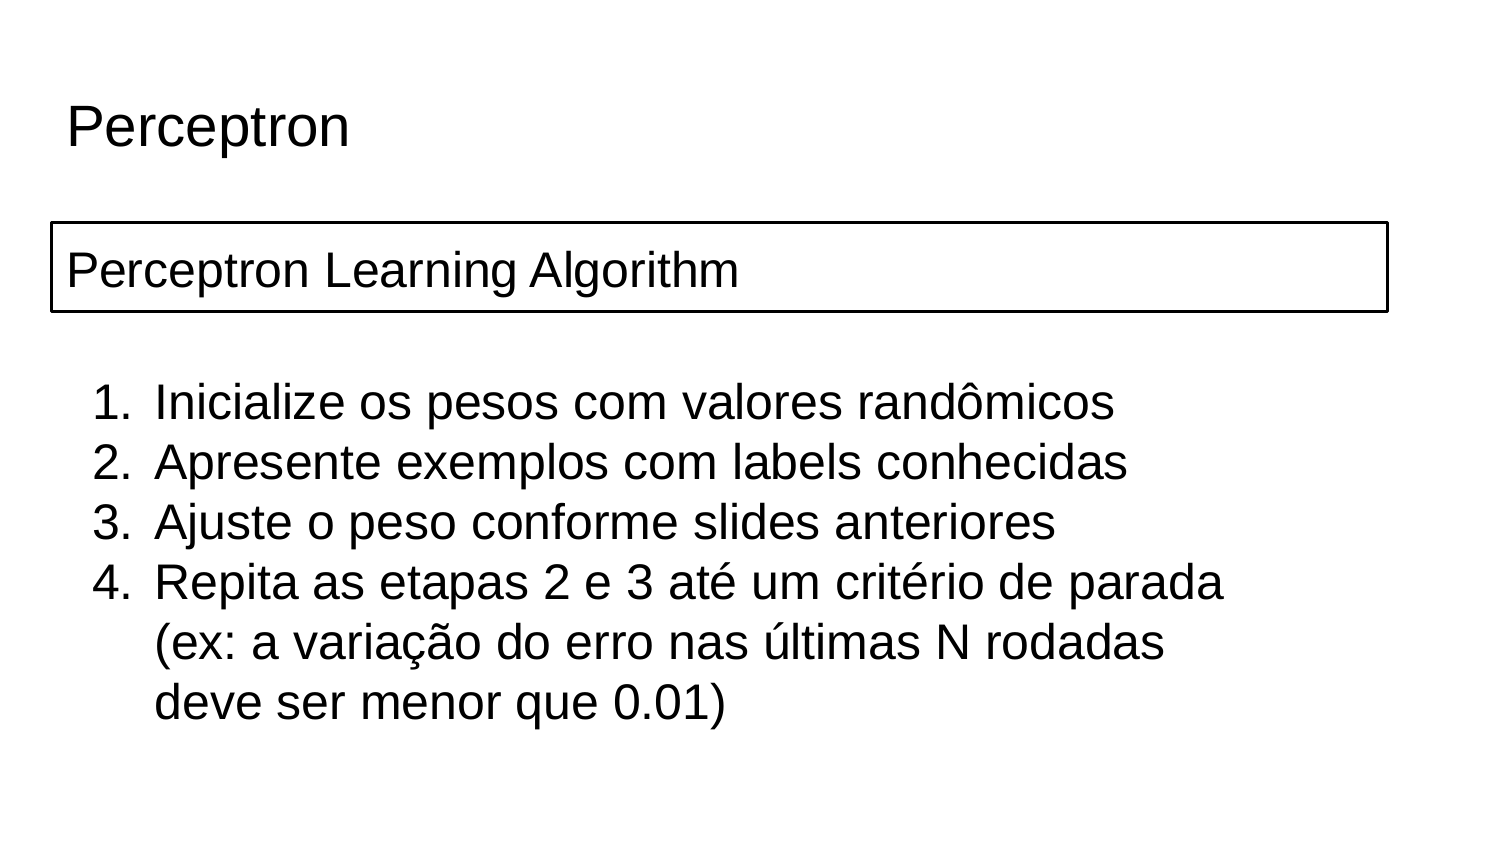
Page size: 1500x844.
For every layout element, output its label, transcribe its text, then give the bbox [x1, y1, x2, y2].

text_box Inicialize os pesos com valores randômicos Apresente exemplos com labels conhecidas Ajuste o peso conforme slides anteriores Repita as etapas 2 e 3 até um critério de parada (ex: a variação do erro nas últimas N rodadas deve ser menor que 0.01) [64, 354, 1300, 779]
text_box Perceptron Learning Algorithm [51, 222, 1388, 312]
title Perceptron [51, 72, 1449, 167]
